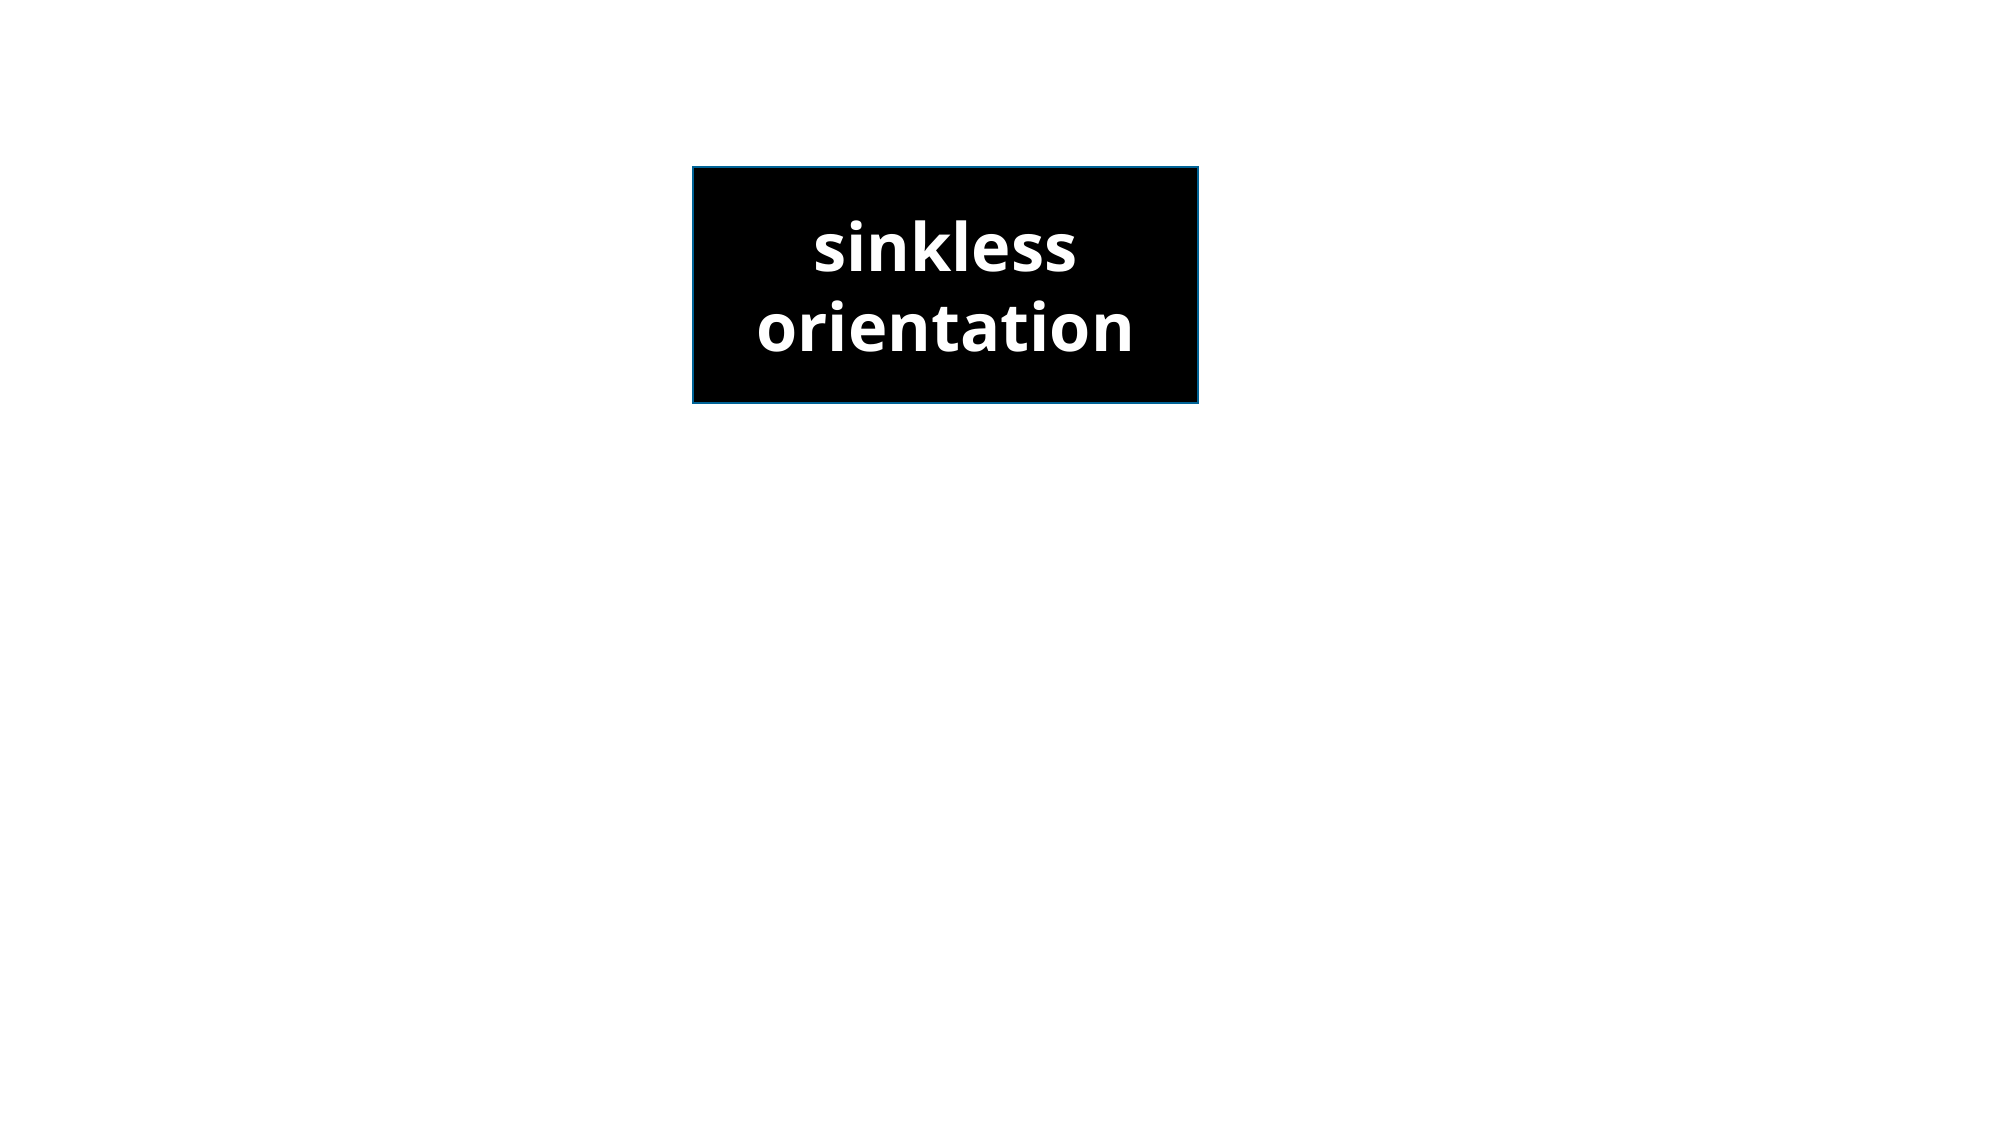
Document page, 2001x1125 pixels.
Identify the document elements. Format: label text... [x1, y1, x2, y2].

text_box sinkless orientation [692, 166, 1199, 404]
